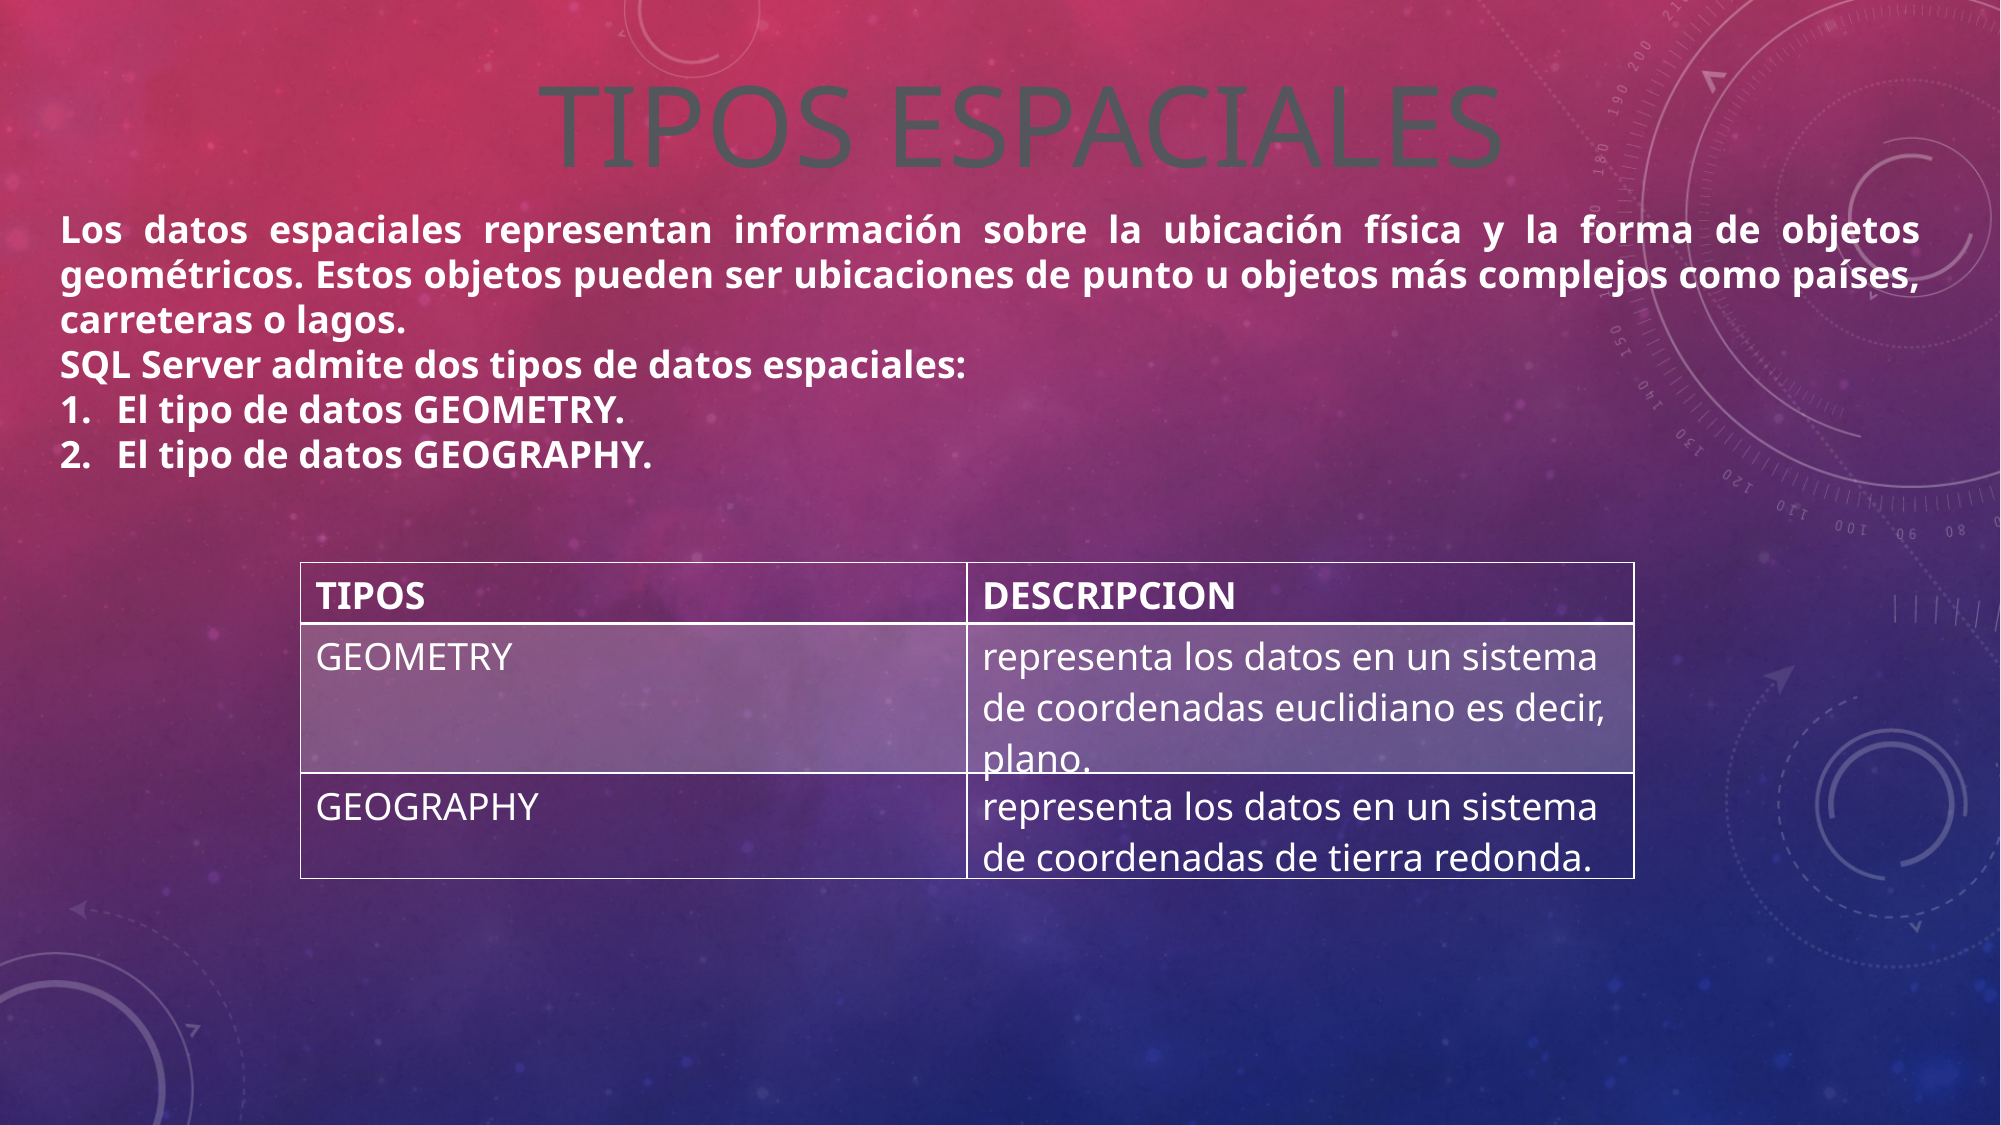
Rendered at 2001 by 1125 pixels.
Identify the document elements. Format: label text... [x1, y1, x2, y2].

text_box Los datos espaciales representan información sobre la ubicación física y la forma de objetos geométricos. Estos objetos pueden ser ubicaciones de punto u objetos más complejos como países, carreteras o lagos. SQL Server admite dos tipos de datos espaciales: El tipo de datos GEOMETRY. El tipo de datos GEOGRAPHY. [45, 198, 1938, 529]
table_header TIPOS [301, 563, 966, 622]
text_box TIPOS ESPACIALES [523, 47, 1522, 197]
table_cell representa los datos en un sistema de coordenadas de tierra redonda. [968, 774, 1633, 878]
table_cell GEOGRAPHY [301, 774, 966, 878]
table_cell GEOMETRY [301, 625, 966, 772]
picture [0, 0, 2001, 1125]
table_header DESCRIPCION [968, 563, 1633, 622]
table_cell representa los datos en un sistema de coordenadas euclidiano es decir, plano. [968, 625, 1633, 772]
